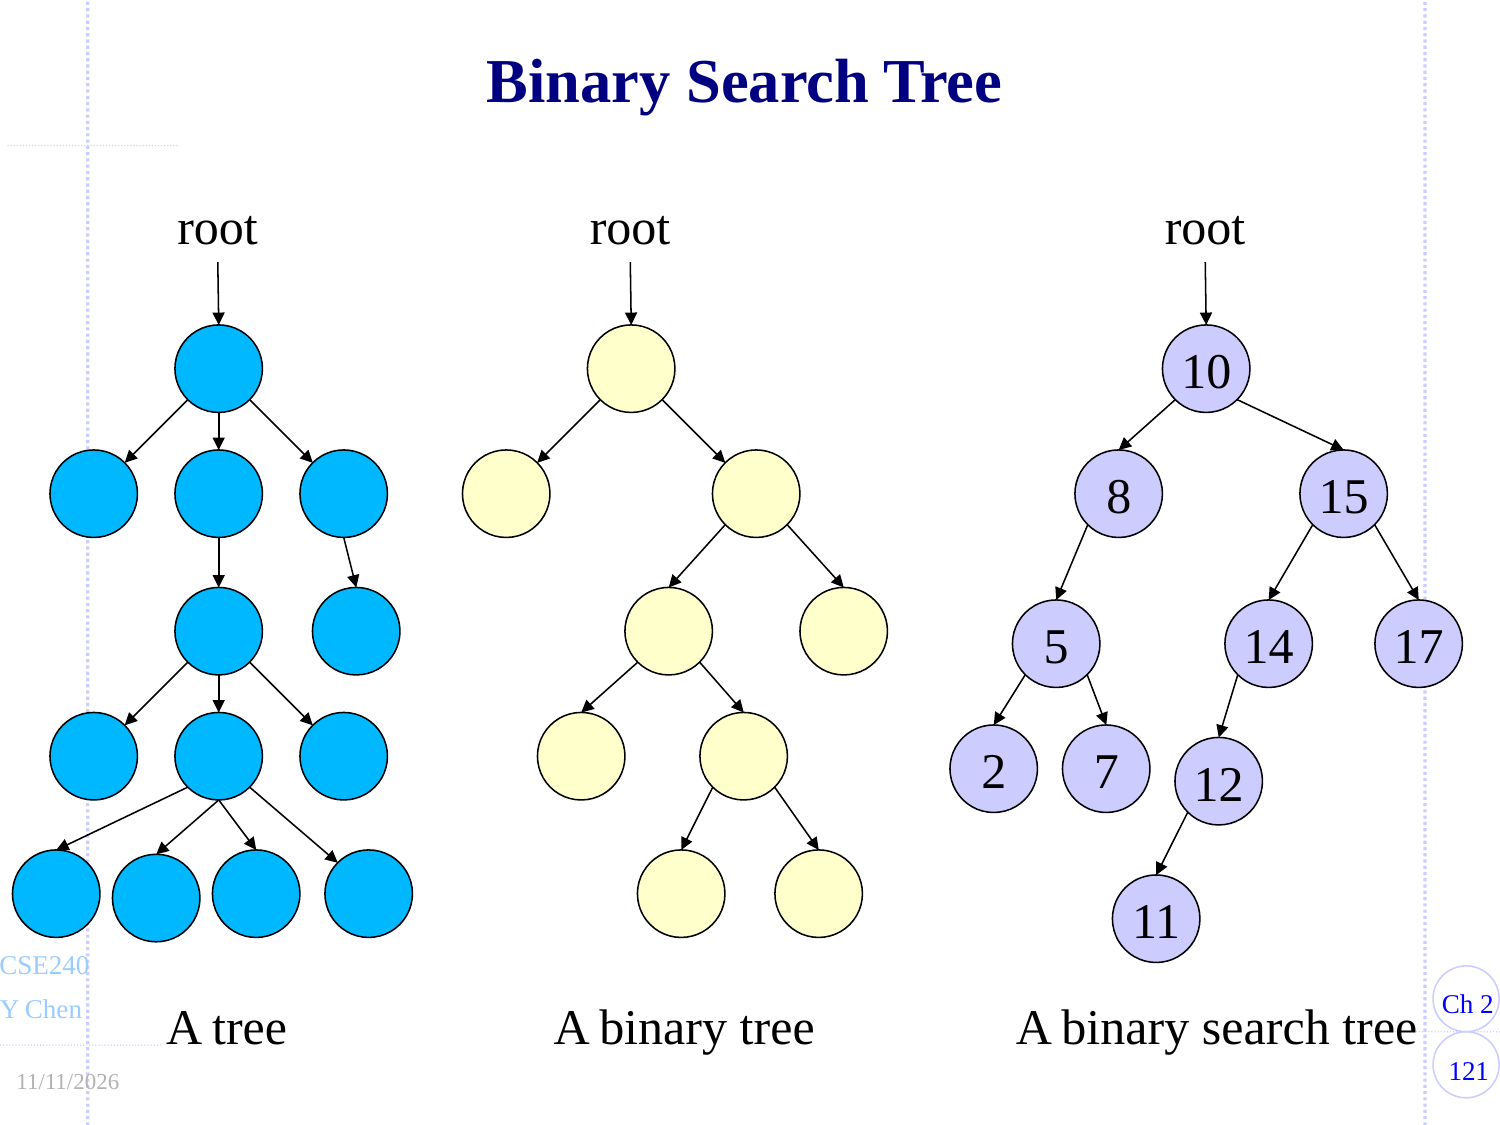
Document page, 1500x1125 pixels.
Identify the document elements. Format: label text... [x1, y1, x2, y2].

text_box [249, 661, 313, 726]
text_box [49, 712, 138, 785]
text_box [462, 187, 888, 1063]
text_box A tree [151, 987, 303, 1063]
text_box [324, 849, 413, 938]
text_box [174, 450, 263, 538]
text_box [174, 712, 263, 798]
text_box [124, 399, 188, 463]
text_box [343, 537, 357, 588]
text_box [12, 850, 100, 938]
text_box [219, 799, 244, 851]
text_box [174, 325, 263, 413]
text_box [174, 587, 263, 675]
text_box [124, 661, 188, 726]
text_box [55, 786, 189, 851]
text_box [949, 187, 1463, 1063]
text_box [299, 712, 388, 800]
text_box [249, 786, 338, 864]
text_box [312, 587, 400, 675]
text_box [112, 860, 200, 942]
text_box root [162, 187, 274, 263]
text_box [212, 859, 300, 938]
text_box [49, 449, 138, 538]
title Binary Search Tree [74, 37, 1416, 131]
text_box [155, 799, 219, 855]
text_box [299, 449, 388, 538]
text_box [249, 399, 313, 463]
